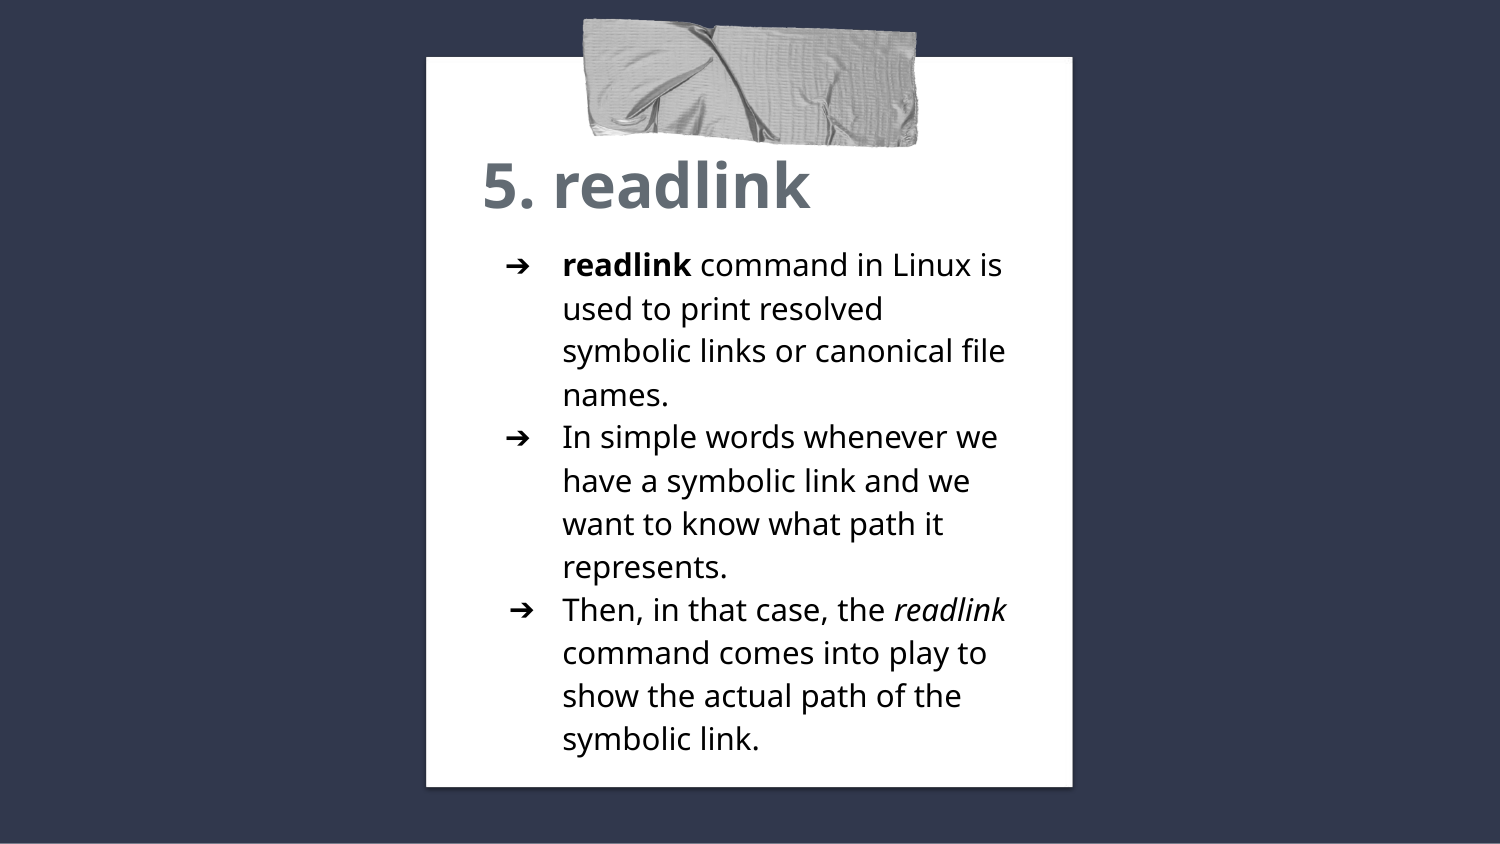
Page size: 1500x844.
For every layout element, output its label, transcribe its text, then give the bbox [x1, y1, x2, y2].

text_box readlink command in Linux is used to print resolved symbolic links or canonical file names. In simple words whenever we have a symbolic link and we want to know what path it represents. Then, in that case, the readlink command comes into play to show the actual path of the symbolic link. [487, 240, 1016, 768]
title 5. readlink [480, 144, 1016, 224]
picture [400, 16, 1099, 817]
